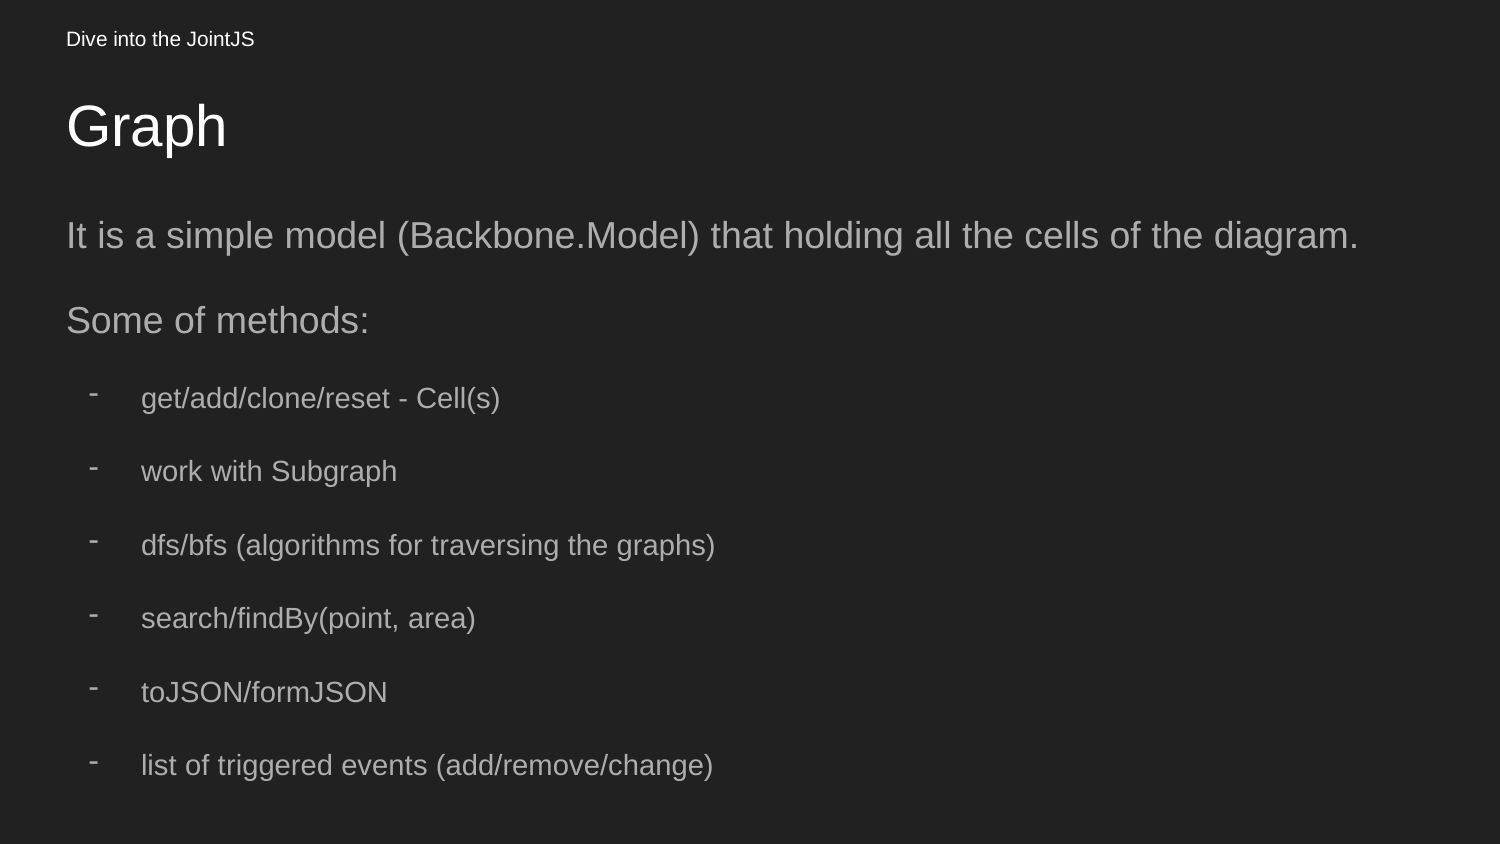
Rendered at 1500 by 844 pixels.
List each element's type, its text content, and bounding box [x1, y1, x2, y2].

title Graph [51, 72, 1449, 167]
title Dive into the JointJS [51, 10, 1449, 68]
list It is a simple model (Backbone.Model) that holding all the cells of the diagram. Some of methods: get/add/clone/reset - Cell(s) work with Subgraph dfs/bfs (algorithms for traversing the graphs) search/findBy(point, area) toJSON/formJSON list of triggered events (add/remove/change) [51, 189, 1449, 750]
